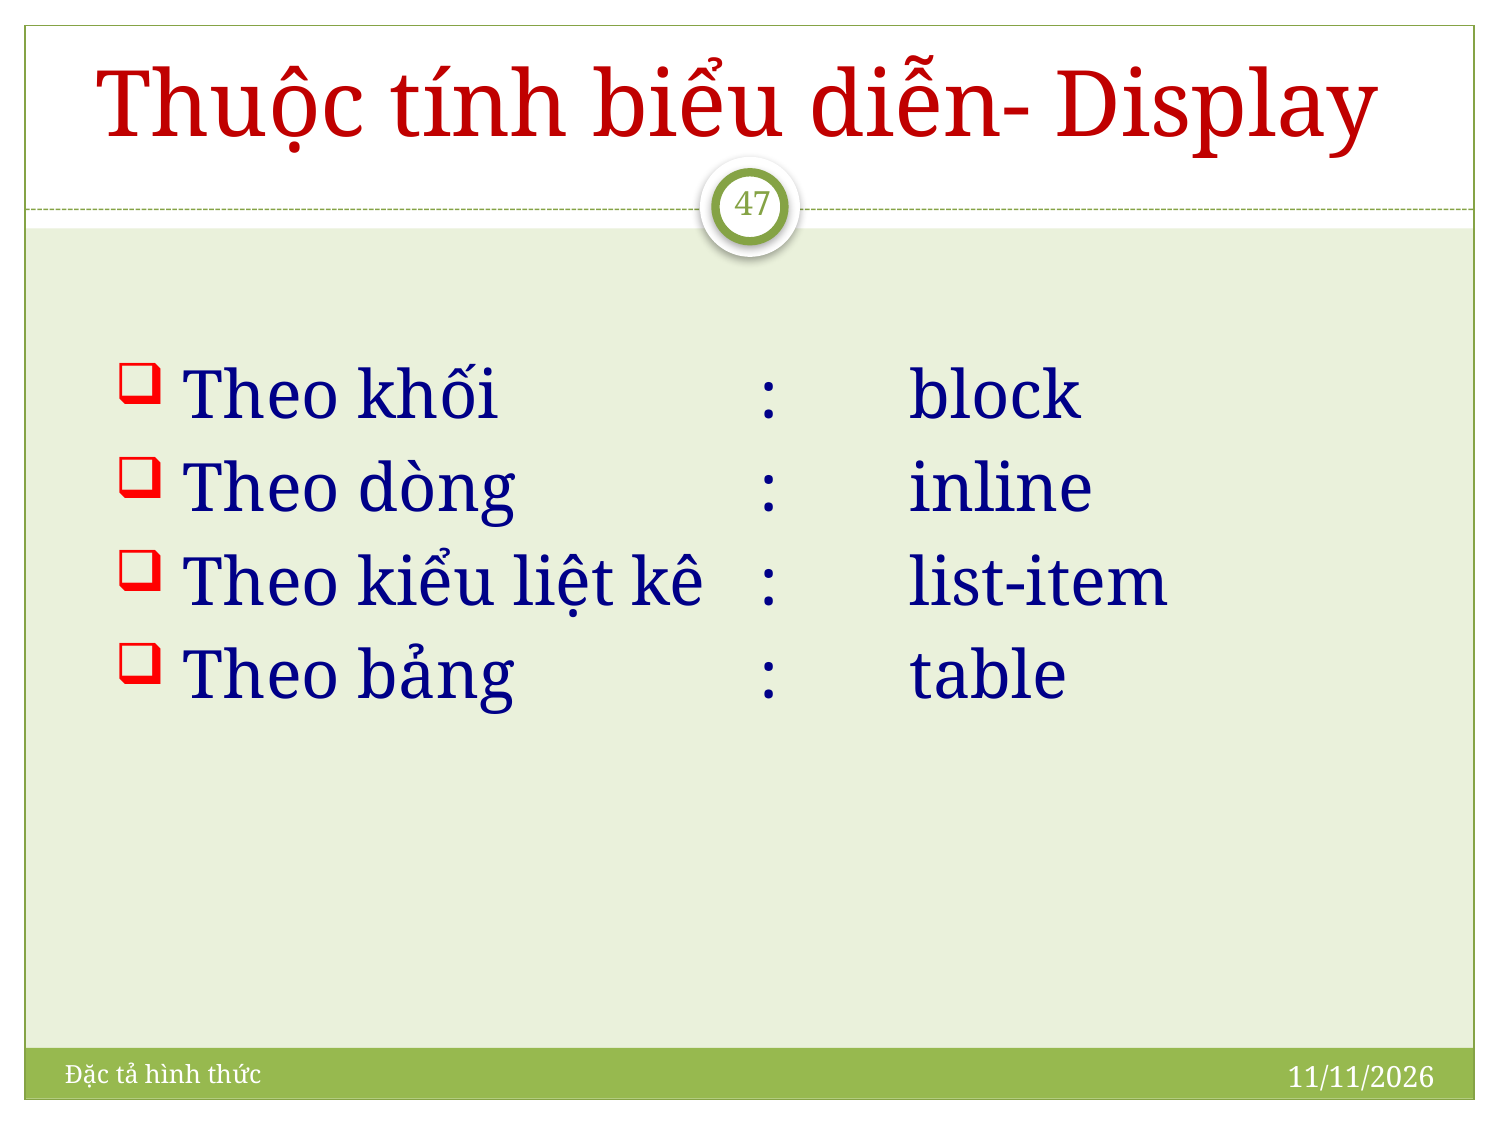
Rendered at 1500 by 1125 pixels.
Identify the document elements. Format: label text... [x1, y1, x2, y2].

footer Đặc tả hình thức [50, 1051, 638, 1112]
slide_number 47 [715, 168, 791, 241]
title Thuộc tính biểu diễn- Display [37, 37, 1438, 163]
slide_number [950, 1050, 1450, 1111]
list Theo khối : block Theo dòng : inline Theo kiểu liệt kê : list-item Theo bảng : table [99, 250, 1400, 1001]
